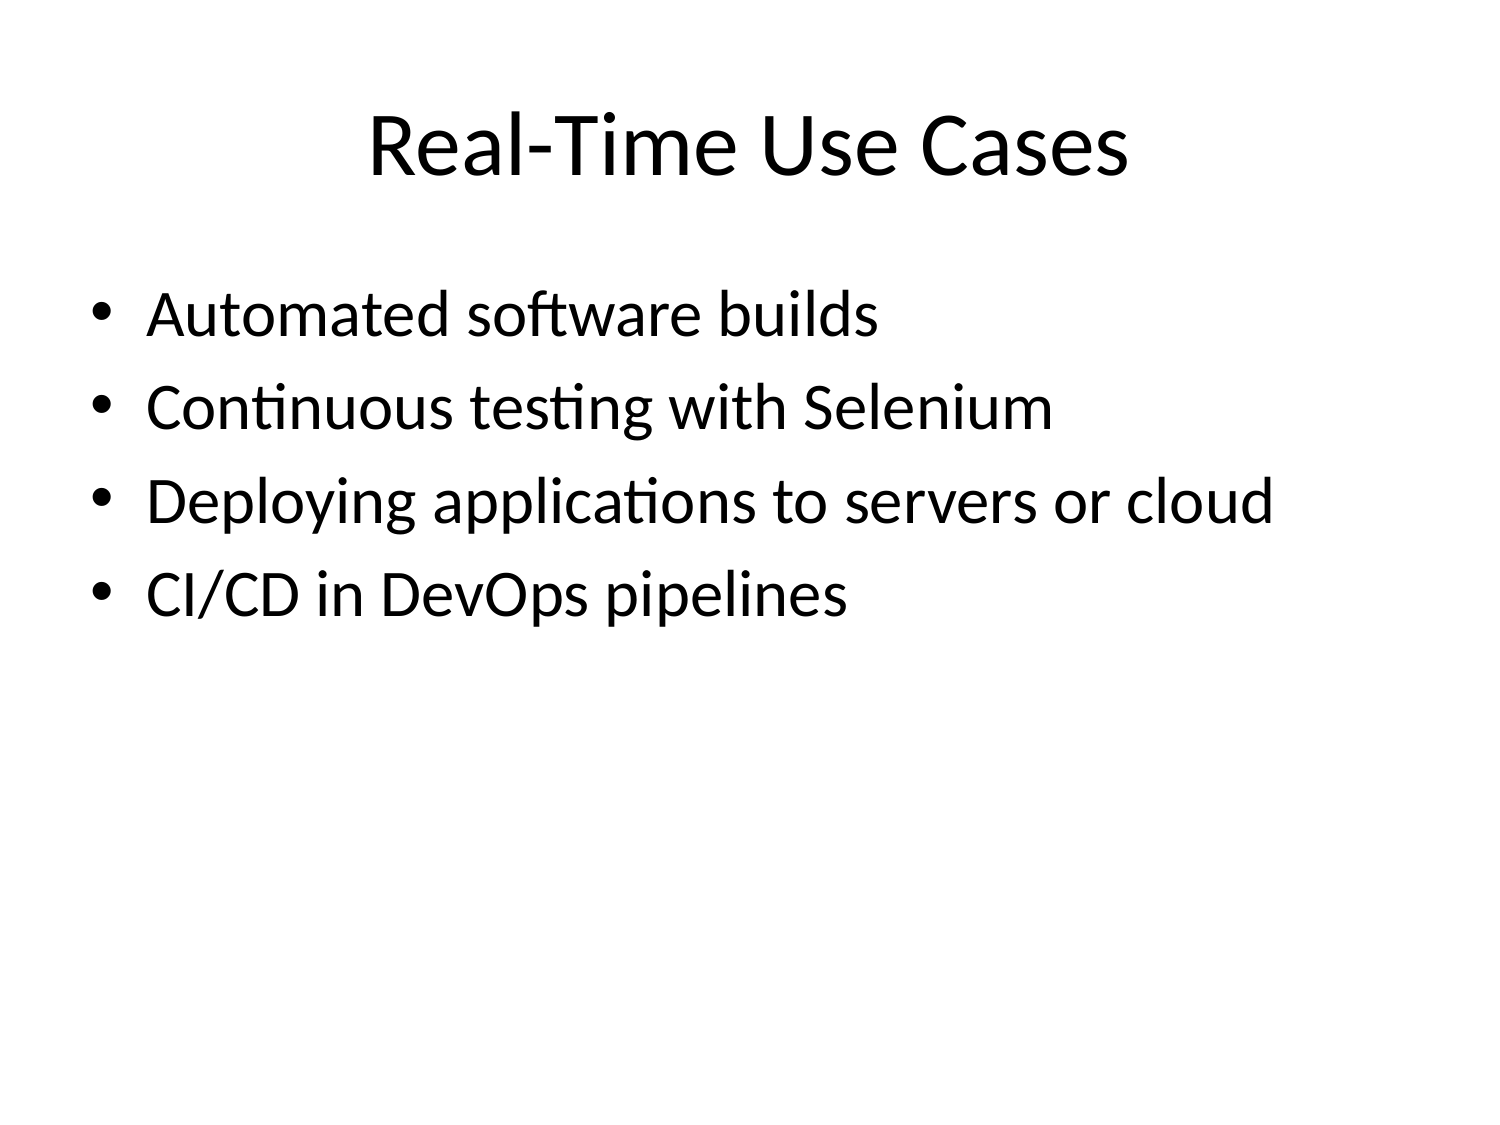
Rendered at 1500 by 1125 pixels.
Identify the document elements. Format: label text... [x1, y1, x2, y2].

list Automated software builds Continuous testing with Selenium Deploying applications to servers or cloud CI/CD in DevOps pipelines [75, 262, 1425, 1005]
title Real-Time Use Cases [75, 45, 1425, 233]
